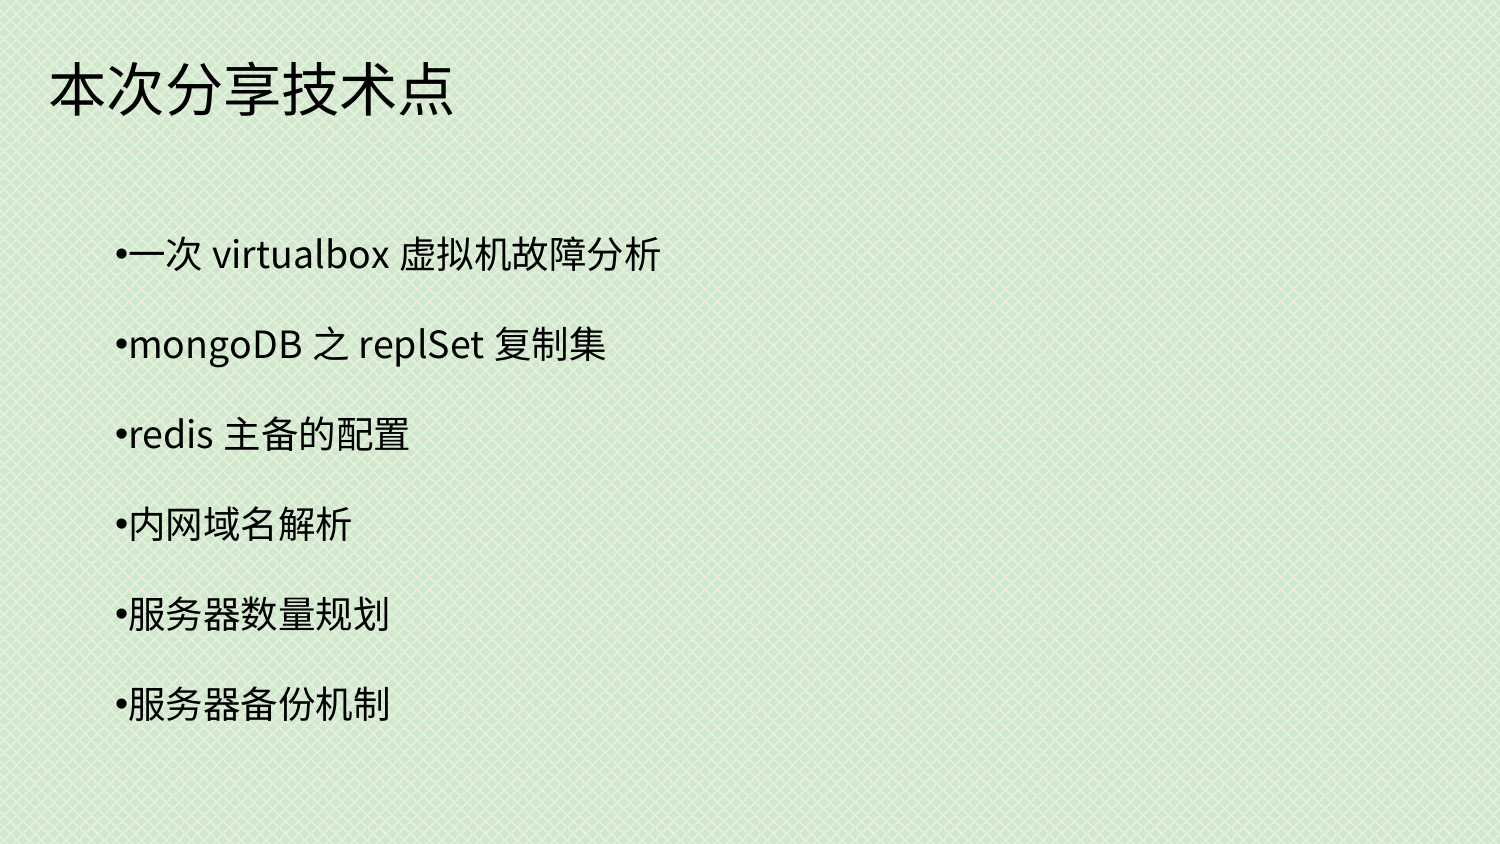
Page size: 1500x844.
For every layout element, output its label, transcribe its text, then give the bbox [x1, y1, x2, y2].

text_box 一次virtualbox虚拟机故障分析 mongoDB之replSet复制集 redis主备的配置 内网域名解析 服务器数量规划 服务器备份机制 [100, 178, 1362, 734]
text_box 本次分享技术点 [33, 45, 1227, 131]
picture [0, 0, 1500, 845]
